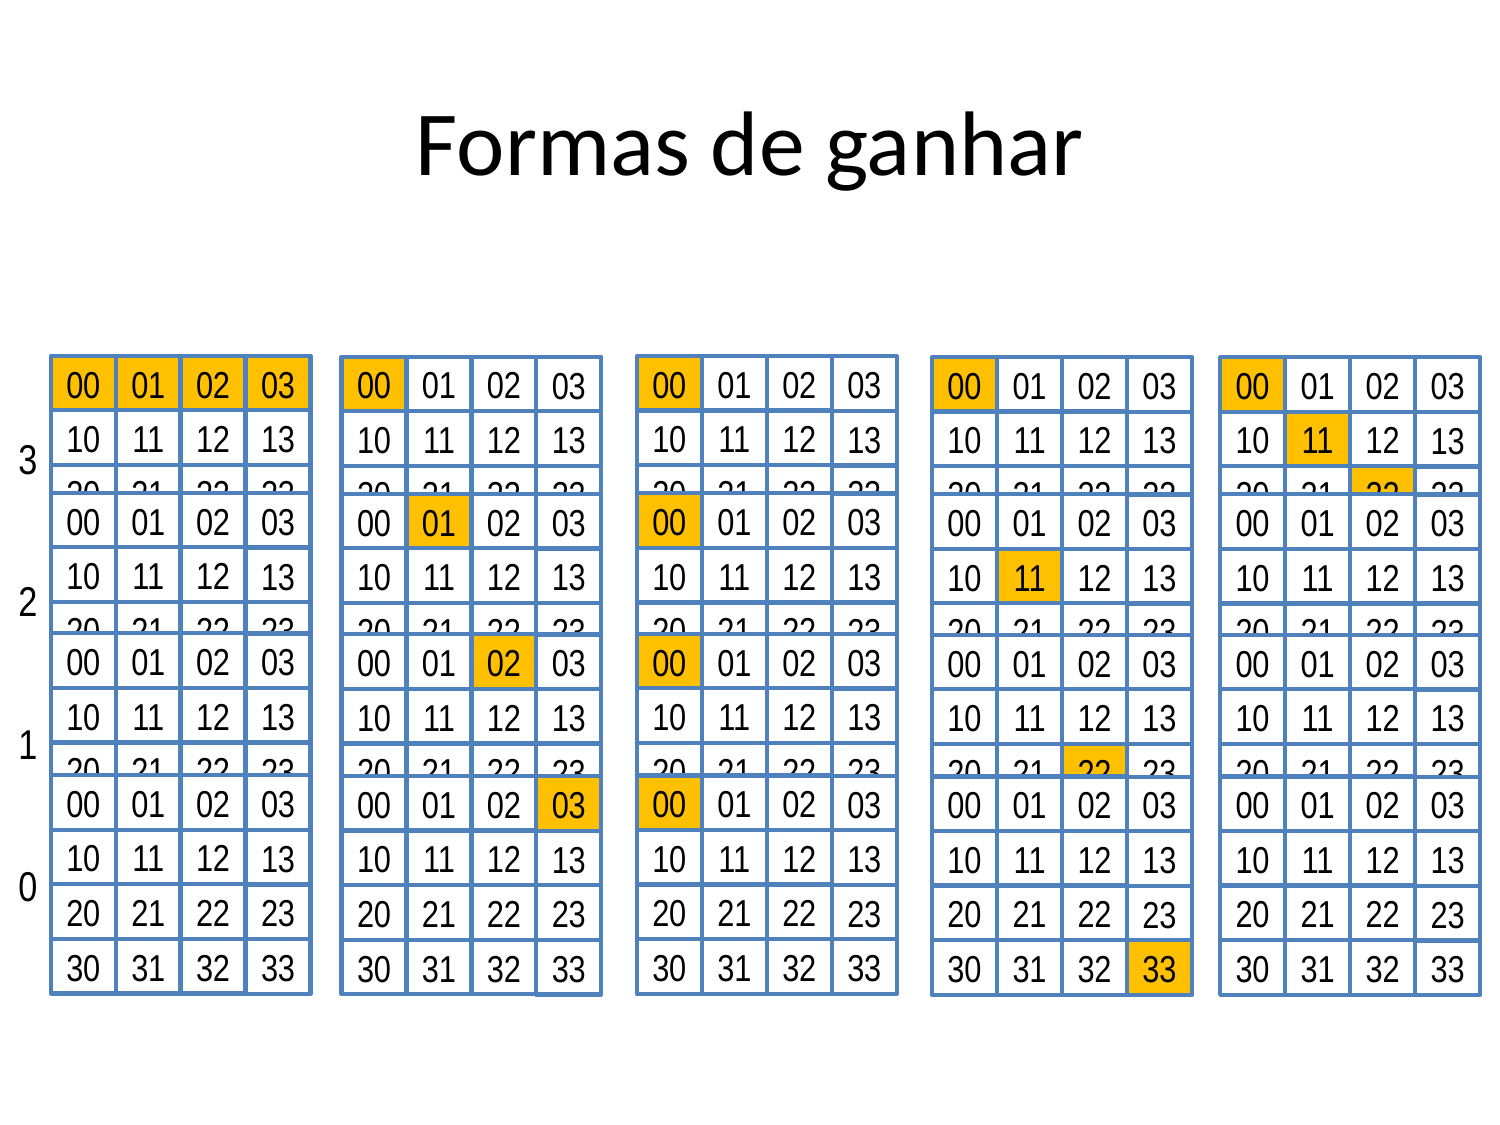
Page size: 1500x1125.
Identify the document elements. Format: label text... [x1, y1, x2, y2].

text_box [50, 492, 311, 632]
text_box 1 [3, 710, 45, 776]
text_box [931, 493, 1193, 634]
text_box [1219, 634, 1481, 776]
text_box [50, 774, 311, 994]
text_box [931, 634, 1193, 776]
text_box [1219, 776, 1481, 996]
text_box 3 [3, 426, 45, 491]
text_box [50, 633, 311, 774]
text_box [50, 355, 311, 492]
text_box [636, 633, 897, 774]
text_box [636, 493, 897, 633]
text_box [636, 355, 897, 492]
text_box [636, 775, 897, 995]
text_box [341, 493, 602, 634]
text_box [341, 775, 602, 995]
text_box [1219, 494, 1481, 634]
text_box 0 [3, 851, 45, 917]
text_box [931, 776, 1193, 996]
text_box 2 [3, 567, 45, 633]
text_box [341, 356, 602, 493]
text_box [341, 634, 602, 775]
title Formas de ganhar [75, 45, 1425, 233]
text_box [931, 356, 1193, 493]
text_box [1219, 356, 1481, 494]
